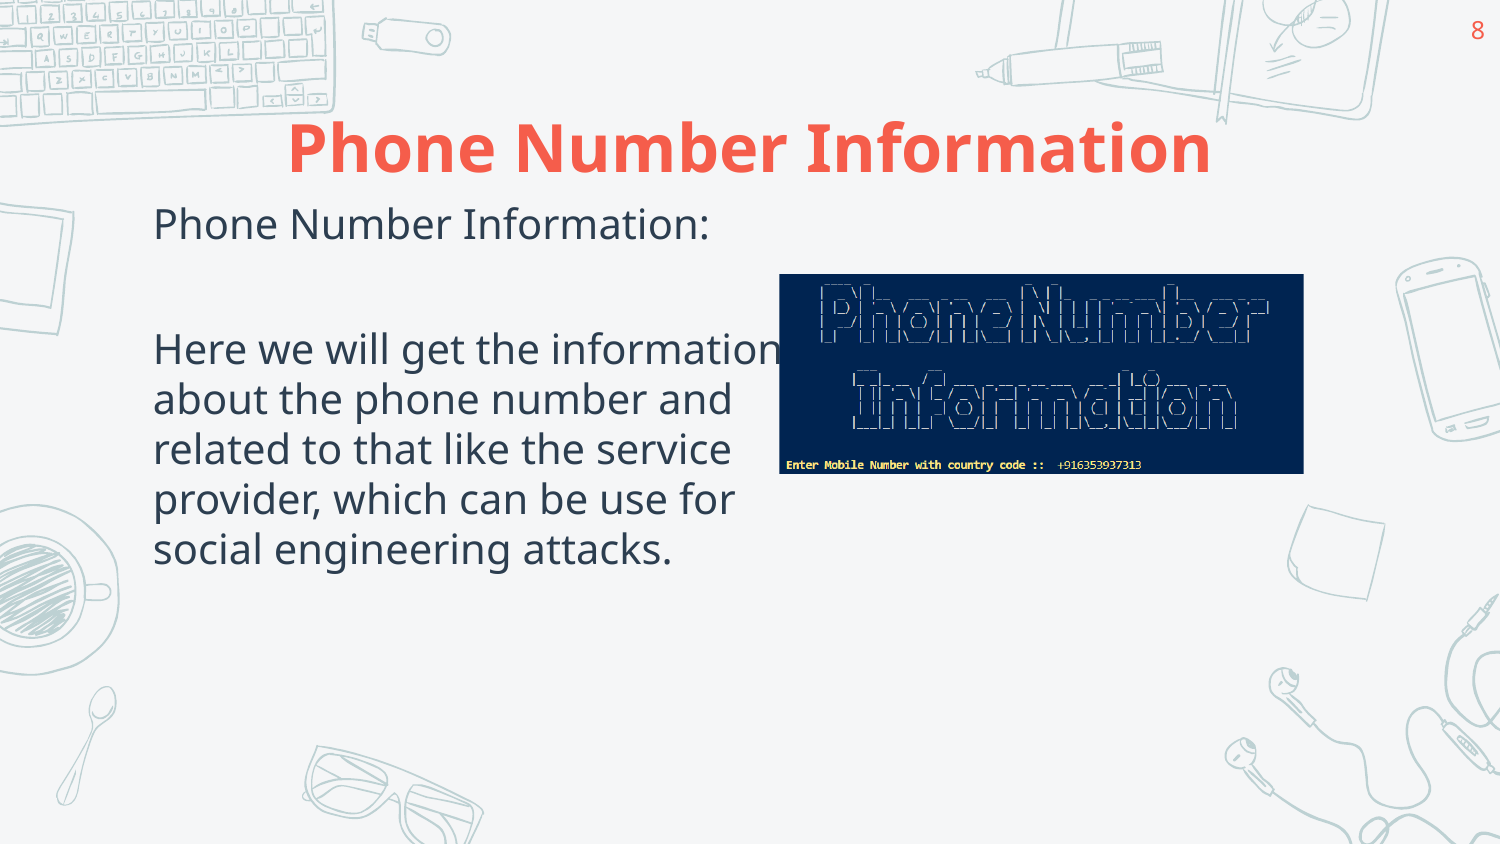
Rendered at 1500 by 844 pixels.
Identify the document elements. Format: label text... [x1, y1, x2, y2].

slide_number 8 [1435, 0, 1500, 53]
title Phone Number Information [185, 105, 1315, 202]
picture [778, 274, 1304, 474]
list Phone Number Information: Here we will get the information about the phone number and related to that like the service provider, which can be use for social engineering attacks. [137, 182, 826, 754]
